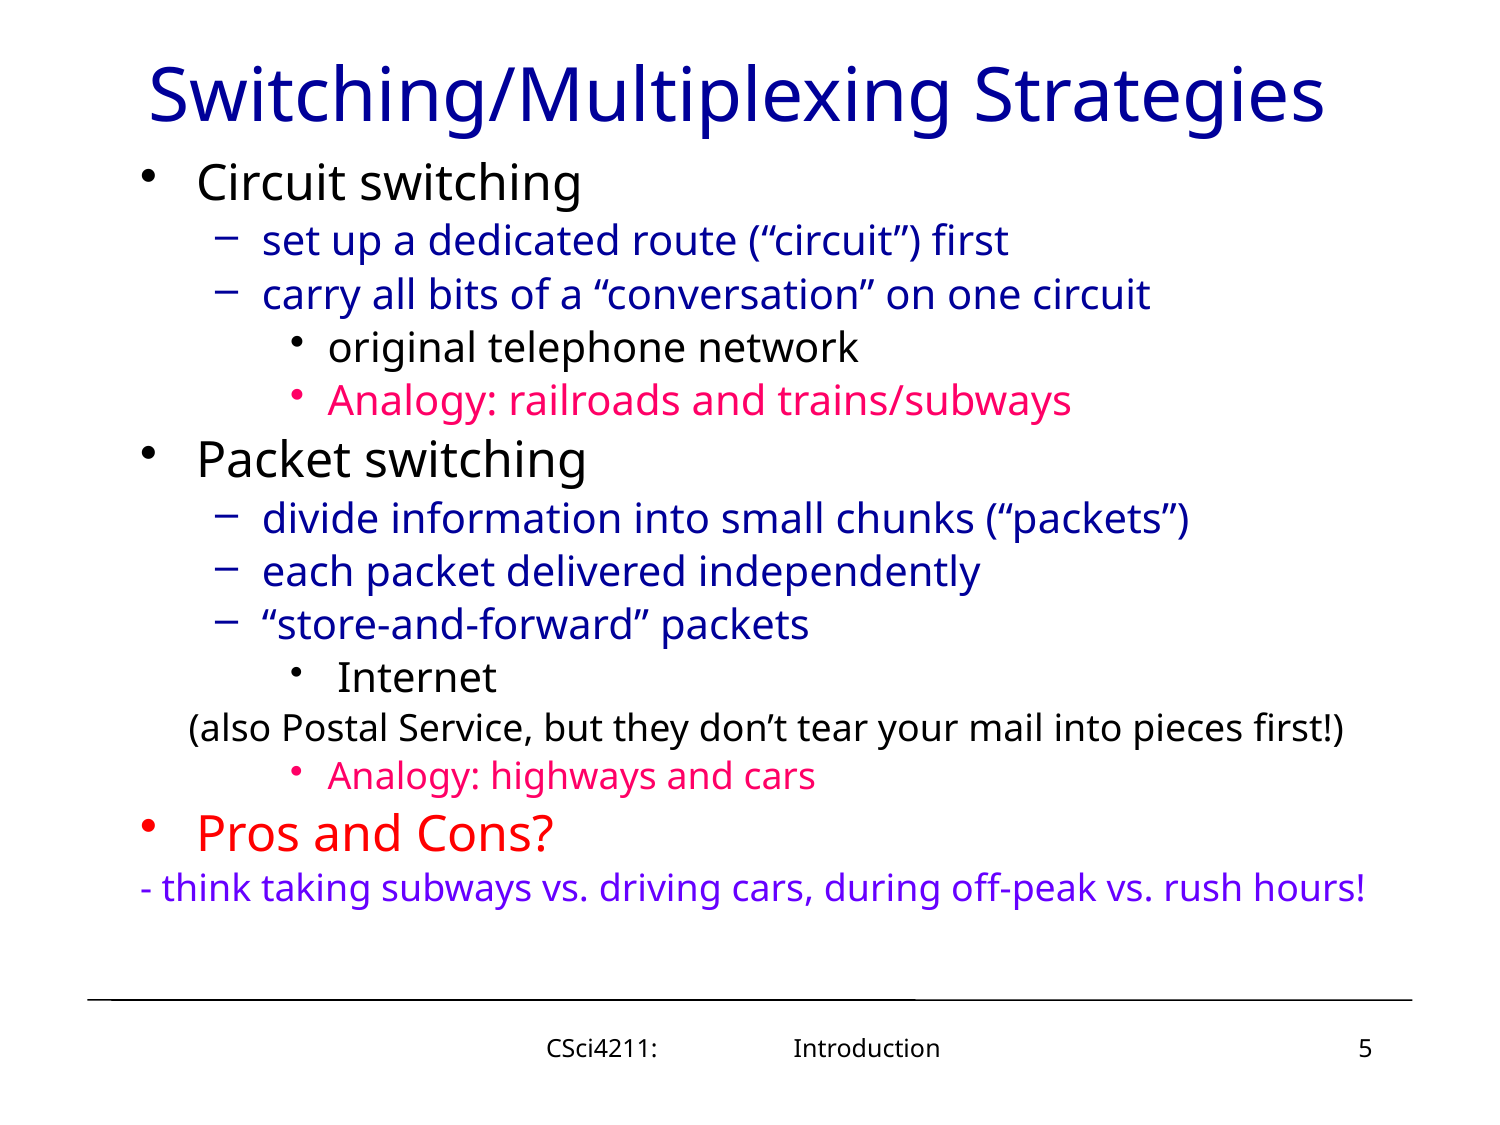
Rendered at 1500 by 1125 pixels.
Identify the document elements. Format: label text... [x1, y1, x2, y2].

list Circuit switching set up a dedicated route (“circuit”) first carry all bits of a “conversation” on one circuit original telephone network Analogy: railroads and trains/subways Packet switching divide information into small chunks (“packets”) each packet delivered independently “store-and-forward” packets Internet (also Postal Service, but they don’t tear your mail into pieces first!) Analogy: highways and cars Pros and Cons? - think taking subways vs. driving cars, during off-peak vs. rush hours! [125, 149, 1400, 875]
title Switching/Multiplexing Strategies [99, 3, 1375, 192]
footer CSci4211: Introduction [499, 1024, 988, 1101]
slide_number 5 [1074, 1024, 1388, 1101]
